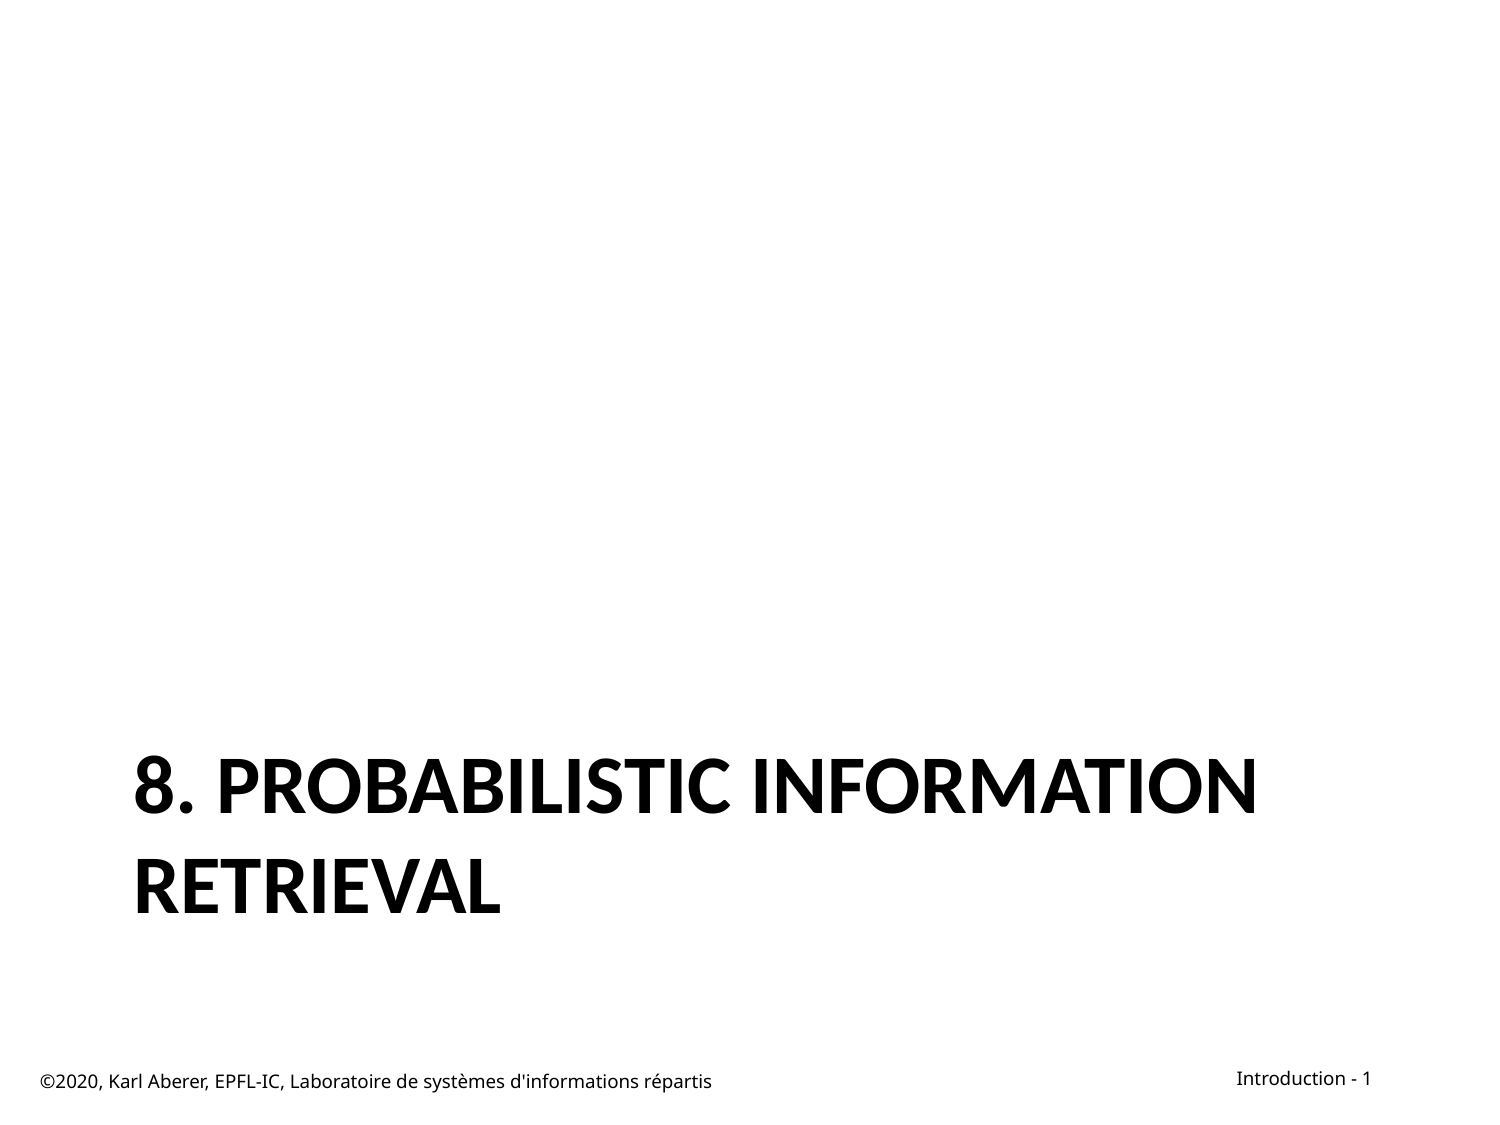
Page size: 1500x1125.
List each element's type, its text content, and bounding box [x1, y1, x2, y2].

title 8. Probabilistic Information Retrieval [118, 722, 1394, 947]
footer ©2020, Karl Aberer, EPFL-IC, Laboratoire de systèmes d'informations répartis [24, 1062, 988, 1101]
